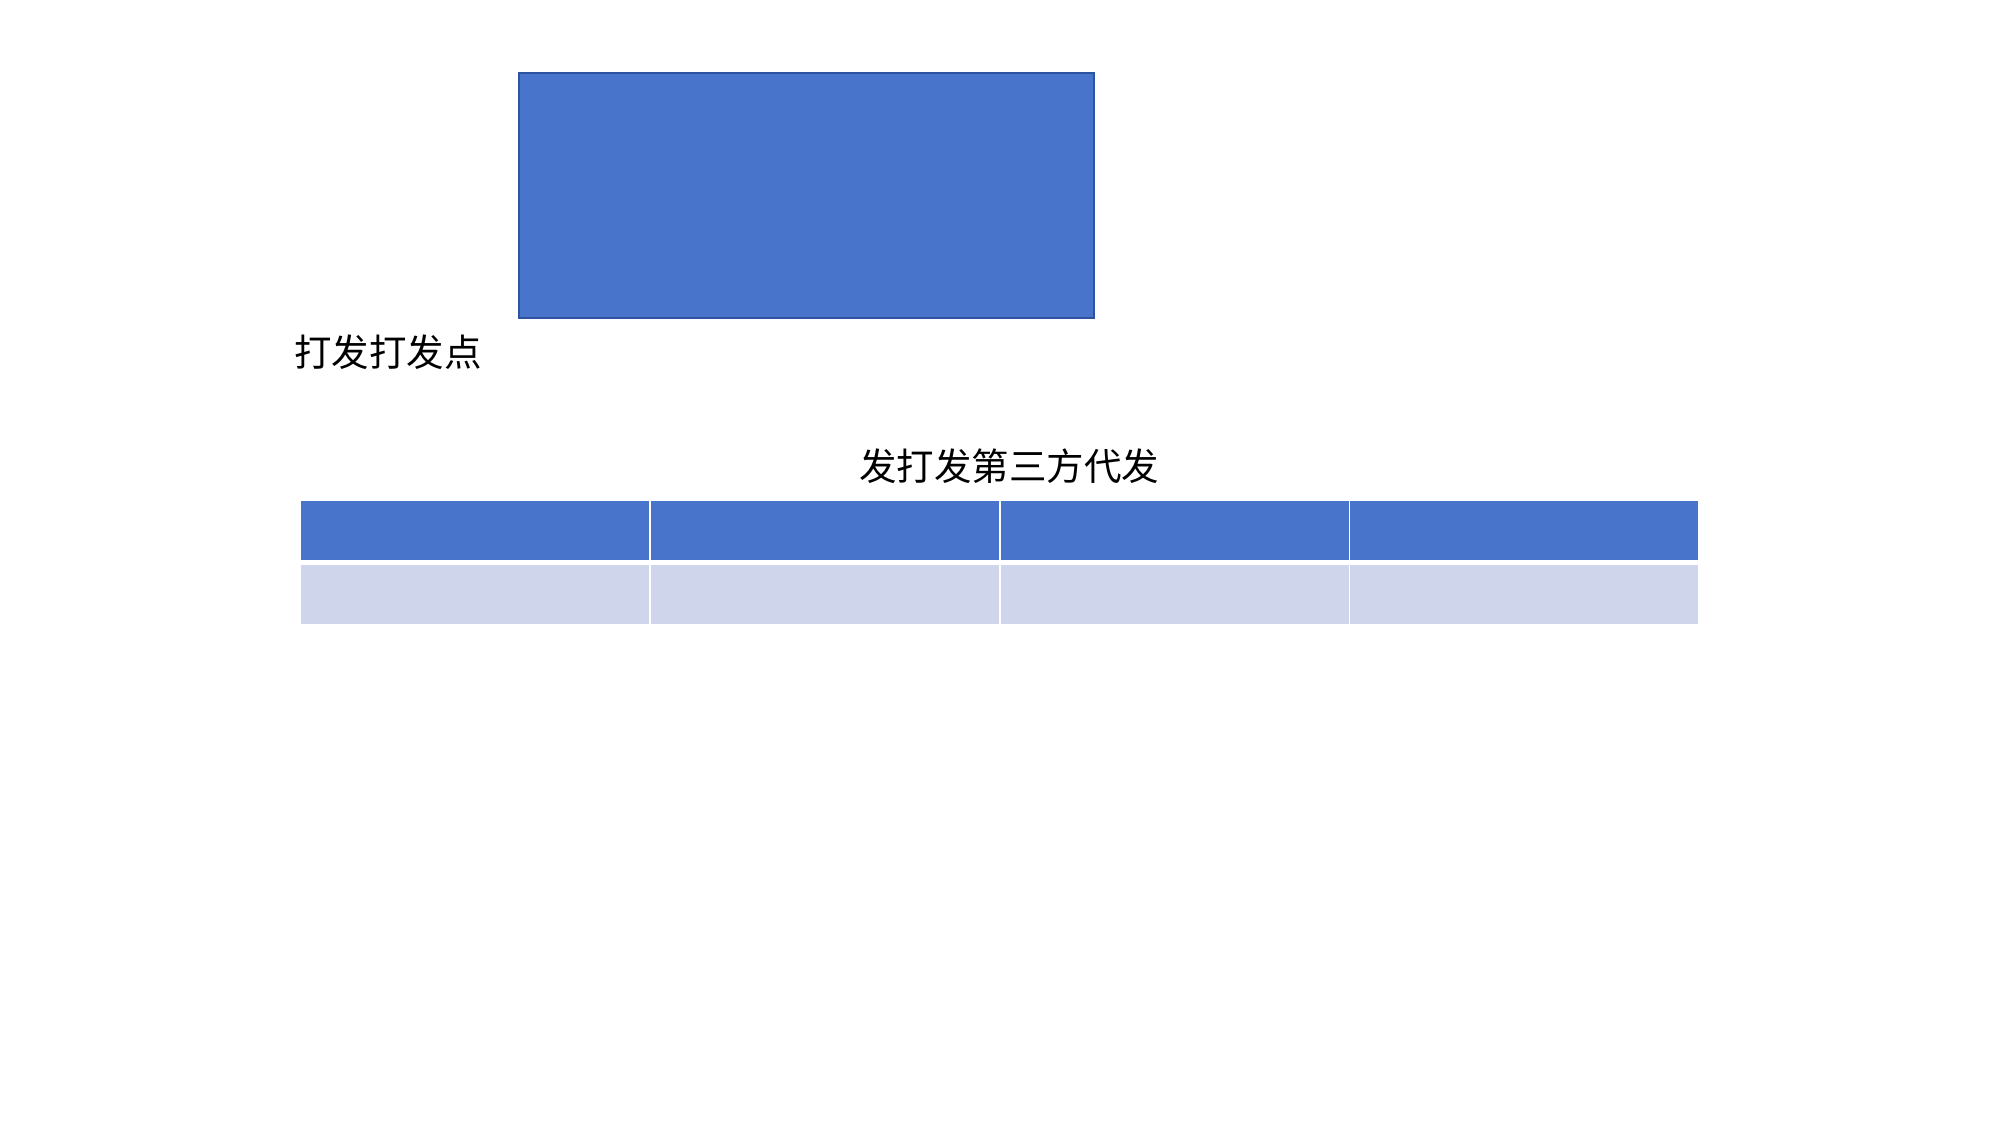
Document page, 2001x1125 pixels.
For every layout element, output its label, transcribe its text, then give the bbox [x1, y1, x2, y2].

table_header [1001, 501, 1349, 560]
table_header [301, 501, 649, 560]
table_header [1350, 501, 1698, 560]
text_box 发打发第三方代发 [844, 435, 1464, 496]
table_cell [1350, 565, 1698, 624]
text_box 打发打发点 [279, 321, 947, 382]
table_header [651, 501, 999, 560]
text_box [518, 72, 1095, 319]
table_cell [651, 565, 999, 624]
table_cell [1001, 565, 1349, 624]
table_cell [301, 565, 649, 624]
